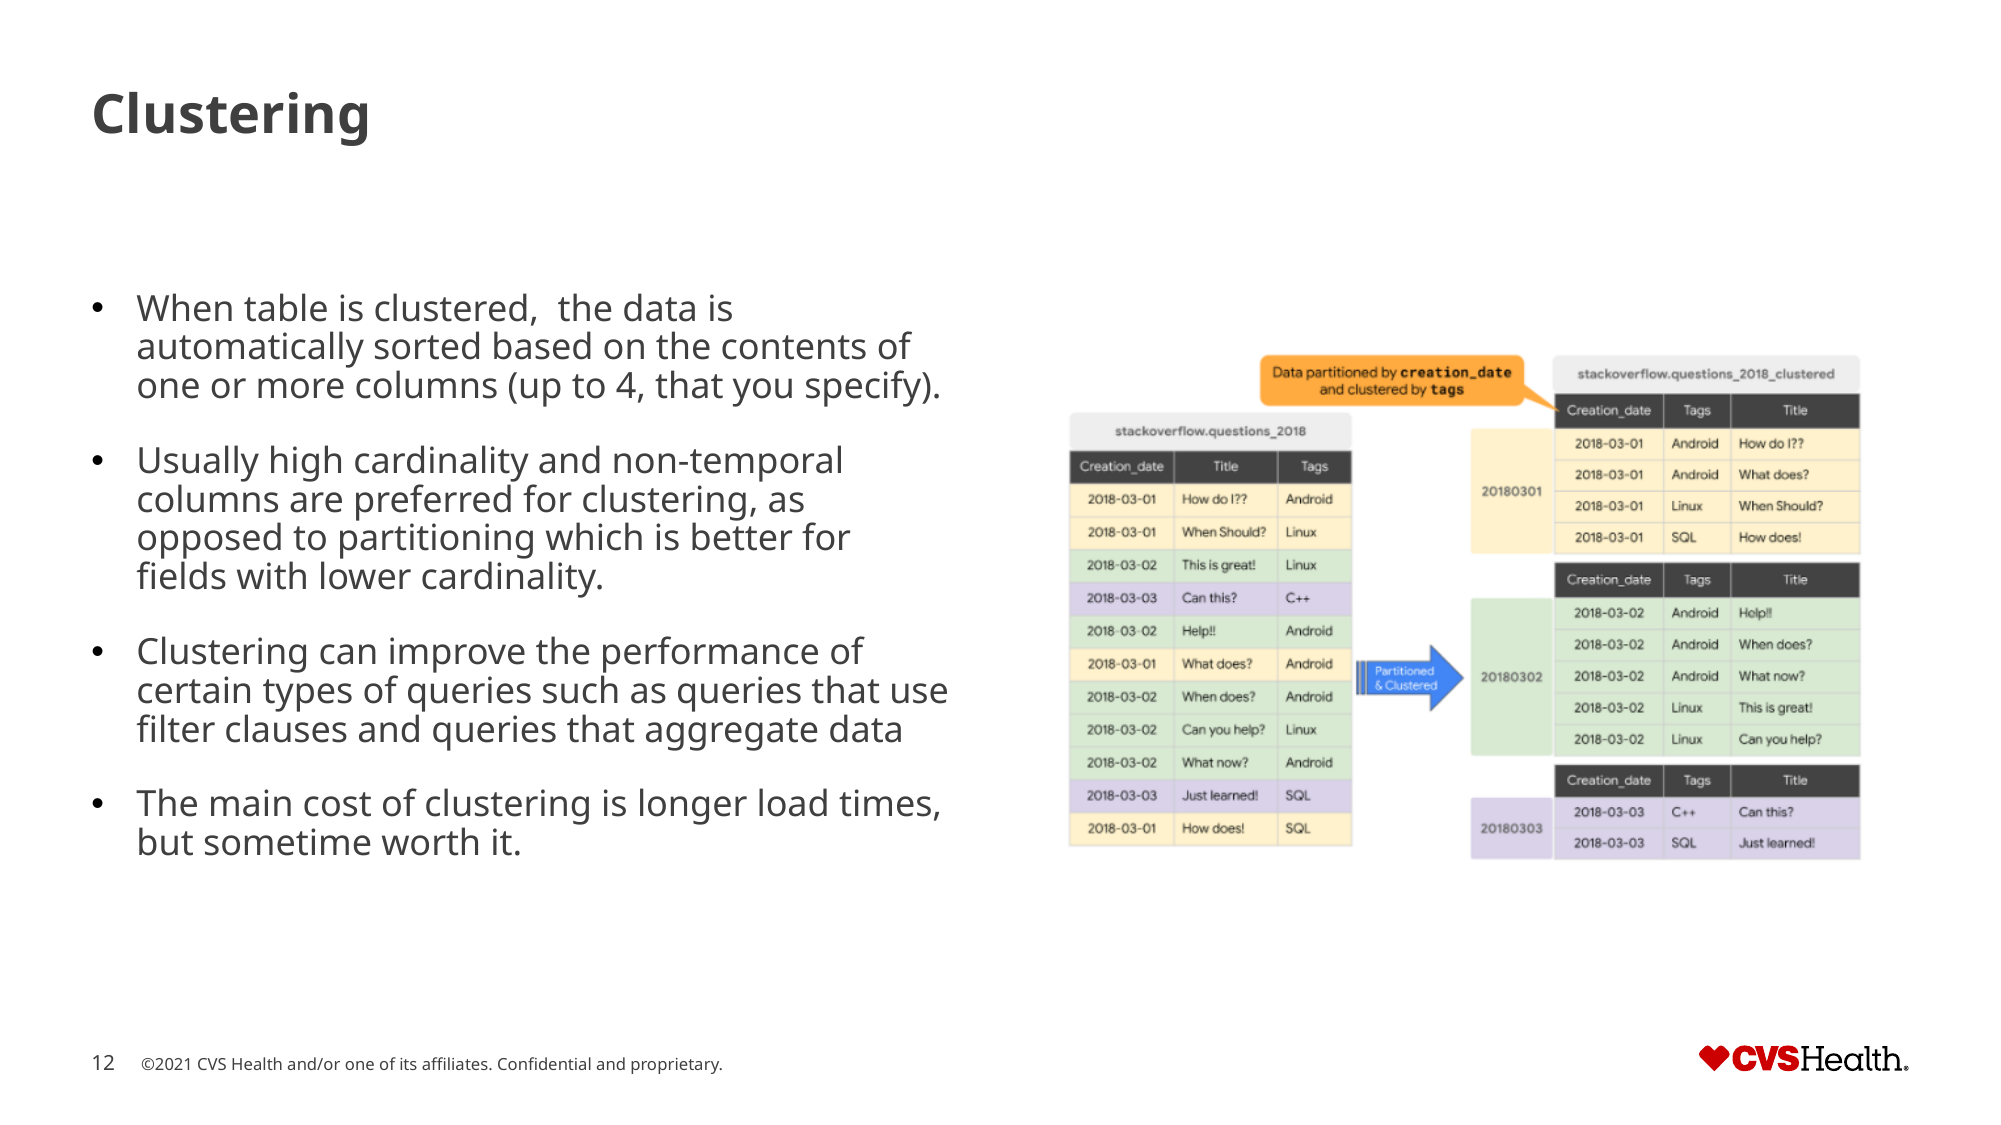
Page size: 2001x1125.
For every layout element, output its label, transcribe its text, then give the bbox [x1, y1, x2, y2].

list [1047, 337, 1907, 895]
title Clustering [91, 86, 1678, 204]
list When table is clustered, the data is automatically sorted based on the contents of one or more columns (up to 4, that you specify). Usually high cardinality and non-temporal columns are preferred for clustering, as opposed to partitioning which is better for fields with lower cardinality. Clustering can improve the performance of certain types of queries such as queries that use filter clauses and queries that aggregate data The main cost of clustering is longer load times, but sometime worth it. [91, 289, 951, 942]
